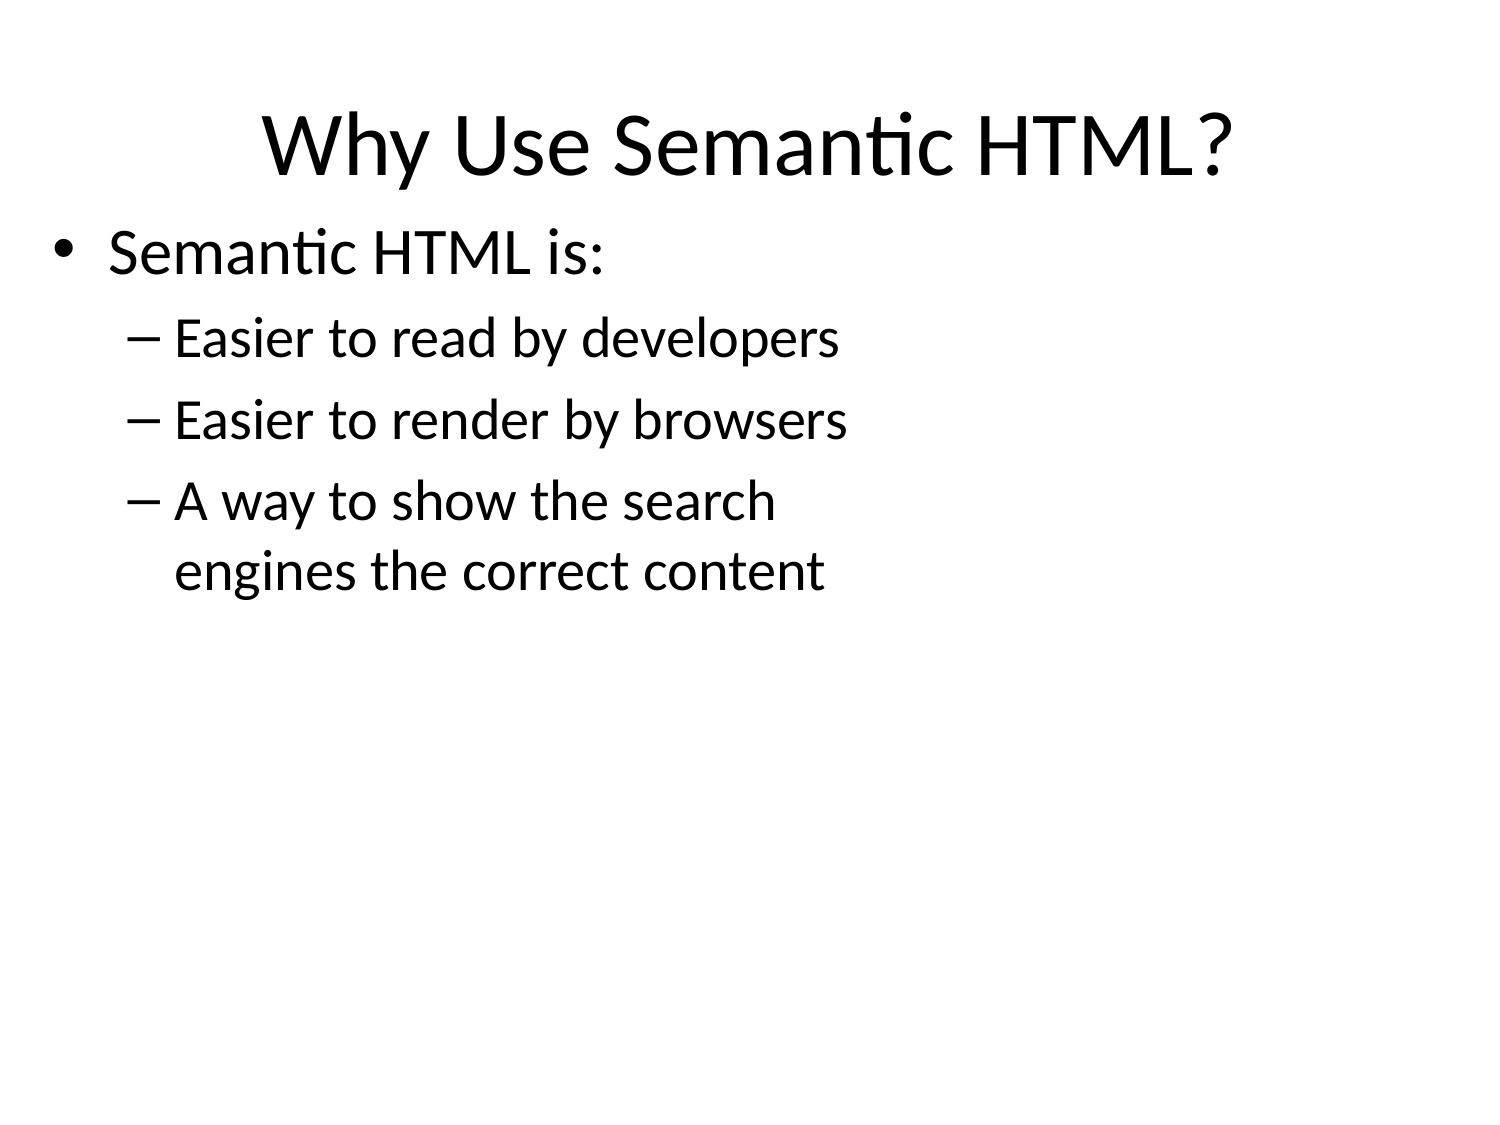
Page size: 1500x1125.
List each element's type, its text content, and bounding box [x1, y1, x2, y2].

list Semantic HTML is: Easier to read by developers Easier to render by browsers A way to show the search engines the correct content [37, 200, 1463, 1075]
title Why Use Semantic HTML? [75, 45, 1425, 200]
